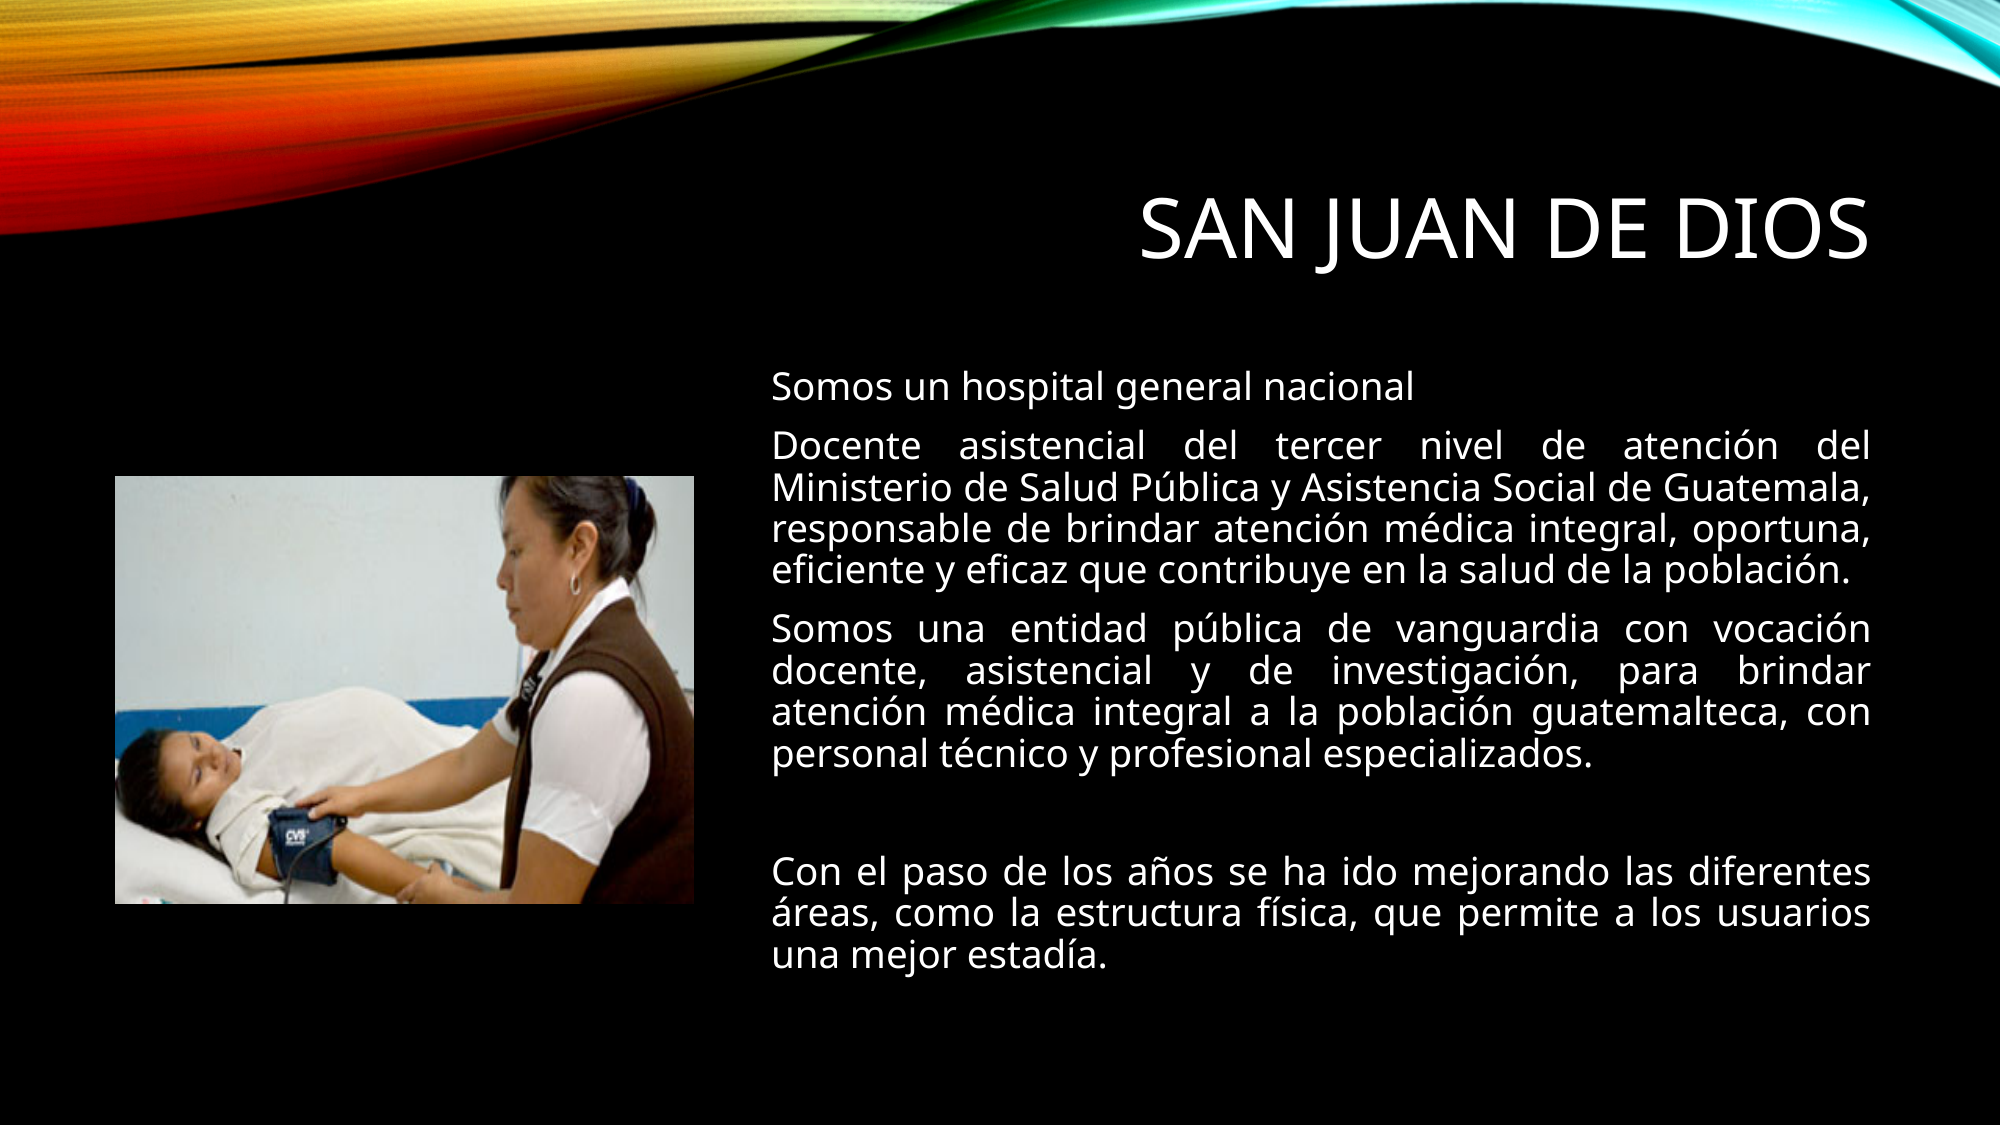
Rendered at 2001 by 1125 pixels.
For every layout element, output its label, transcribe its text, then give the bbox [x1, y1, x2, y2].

title San juan de dios [474, 125, 1888, 338]
picture [0, 0, 2000, 237]
picture [114, 476, 694, 904]
list Somos un hospital general nacional Docente asistencial del tercer nivel de atención del Ministerio de Salud Pública y Asistencia Social de Guatemala, responsable de brindar atención médica integral, oportuna, eficiente y eficaz que contribuye en la salud de la población. Somos una entidad pública de vanguardia con vocación docente, asistencial y de investigación, para brindar atención médica integral a la población guatemalteca, con personal técnico y profesional especializados. Con el paso de los años se ha ido mejorando las diferentes áreas, como la estructura física, que permite a los usuarios una mejor estadía. [756, 360, 1888, 1021]
